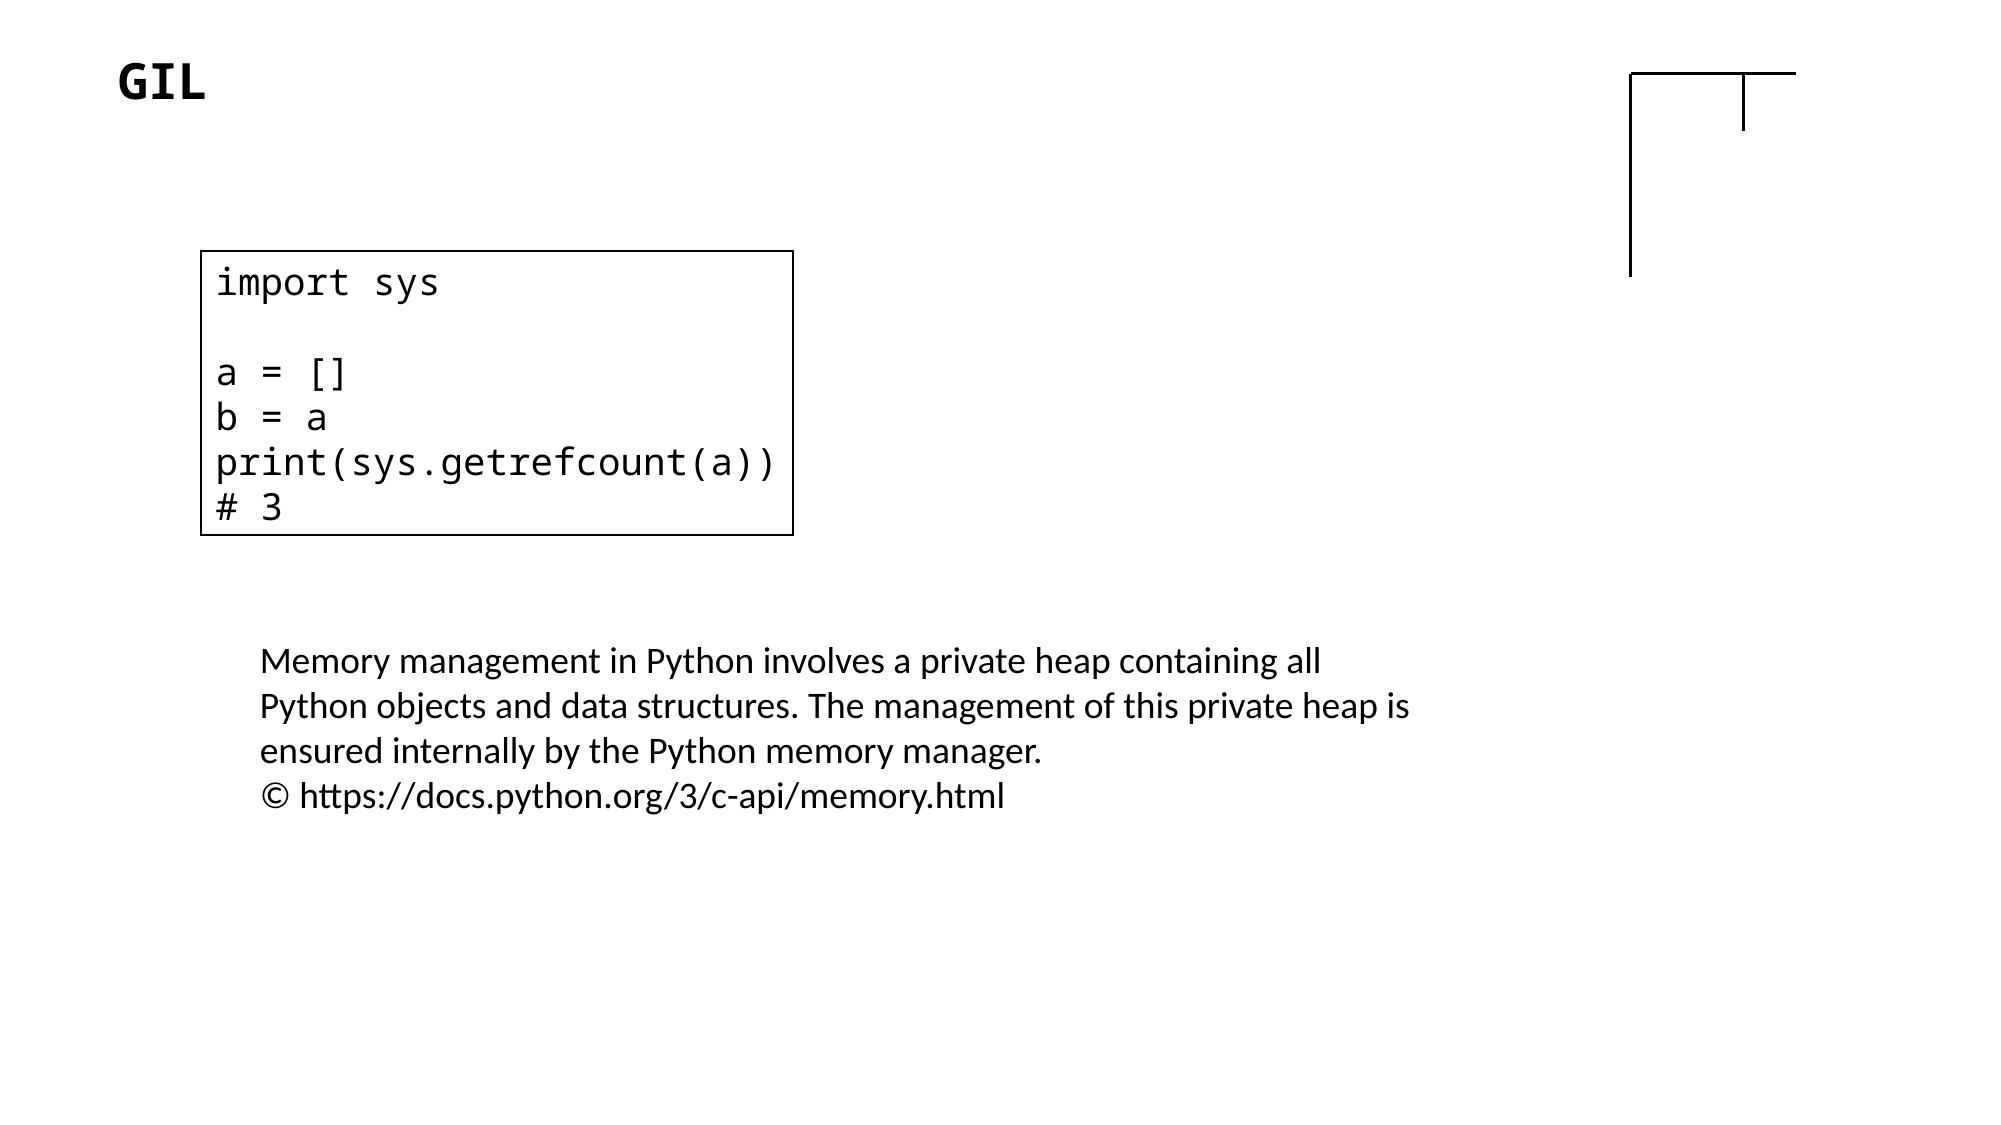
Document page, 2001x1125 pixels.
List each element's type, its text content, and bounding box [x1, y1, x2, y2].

text_box Memory management in Python involves a private heap containing all Python objects and data structures. The management of this private heap is ensured internally by the Python memory manager. © https://docs.python.org/3/c-api/memory.html [245, 628, 1440, 824]
text_box import sys a = [] b = a print(sys.getrefcount(a)) # 3 [200, 250, 794, 536]
text_box GIL [103, 41, 224, 117]
